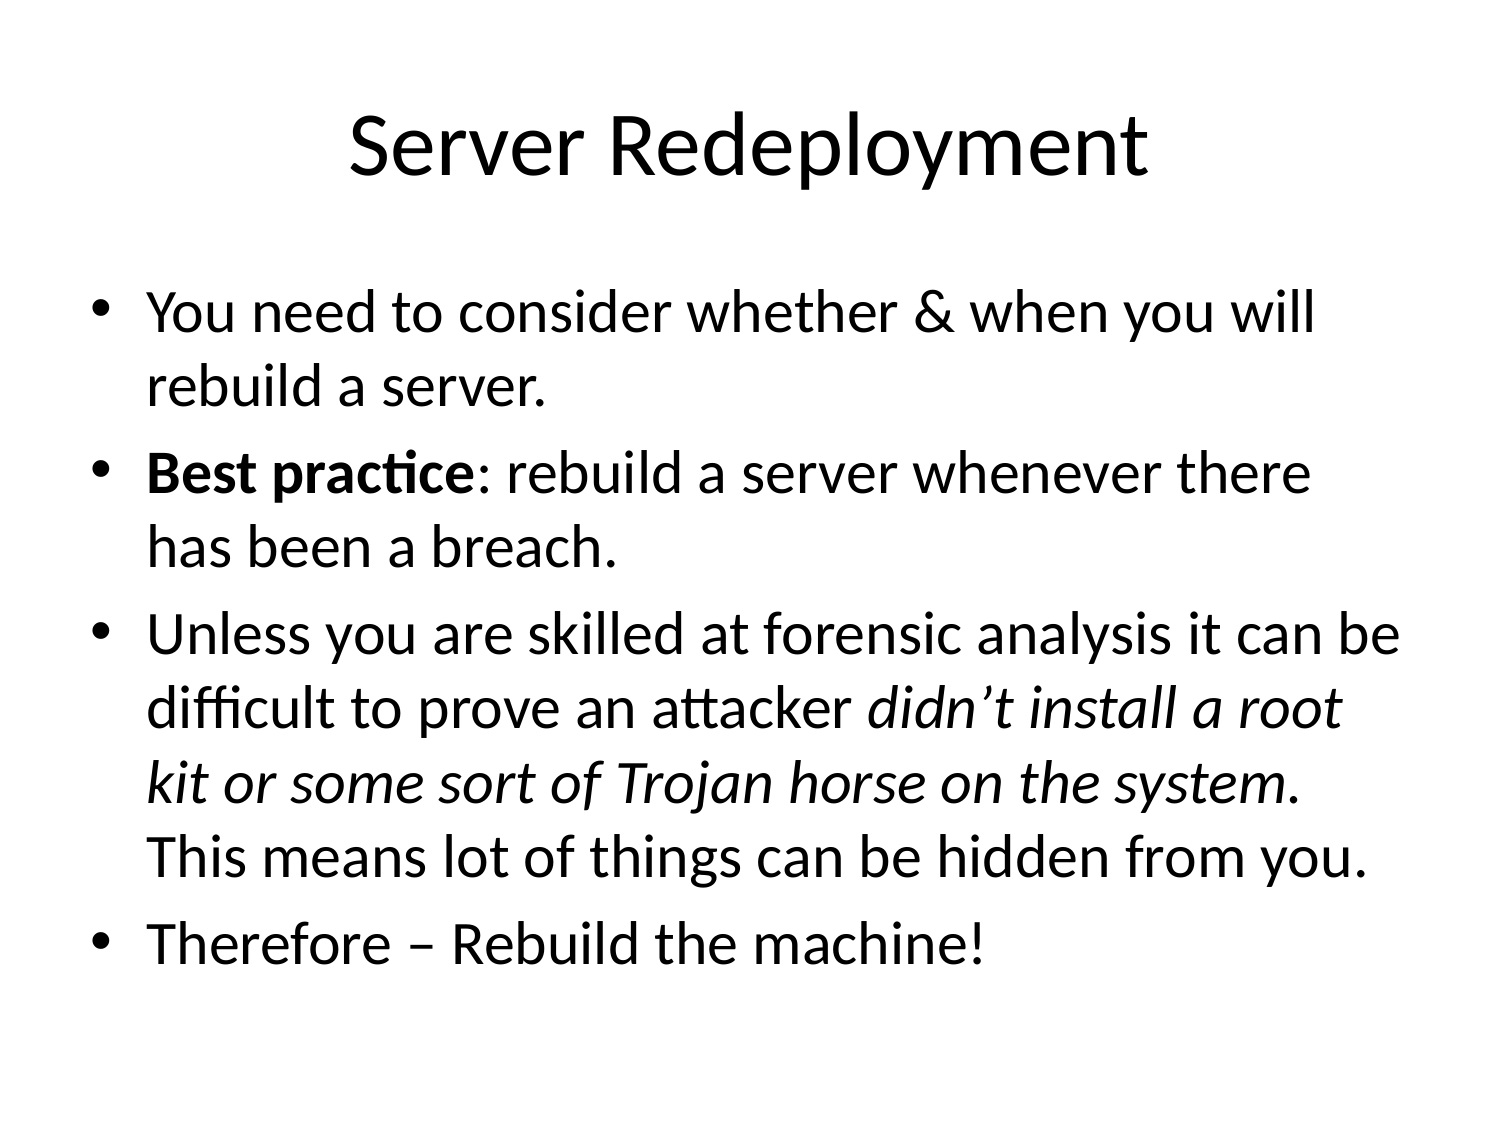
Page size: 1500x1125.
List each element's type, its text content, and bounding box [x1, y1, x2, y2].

title Server Redeployment [75, 45, 1425, 233]
list You need to consider whether & when you will rebuild a server. Best practice: rebuild a server whenever there has been a breach. Unless you are skilled at forensic analysis it can be difficult to prove an attacker didn’t install a root kit or some sort of Trojan horse on the system. This means lot of things can be hidden from you. Therefore – Rebuild the machine! [75, 262, 1425, 1005]
